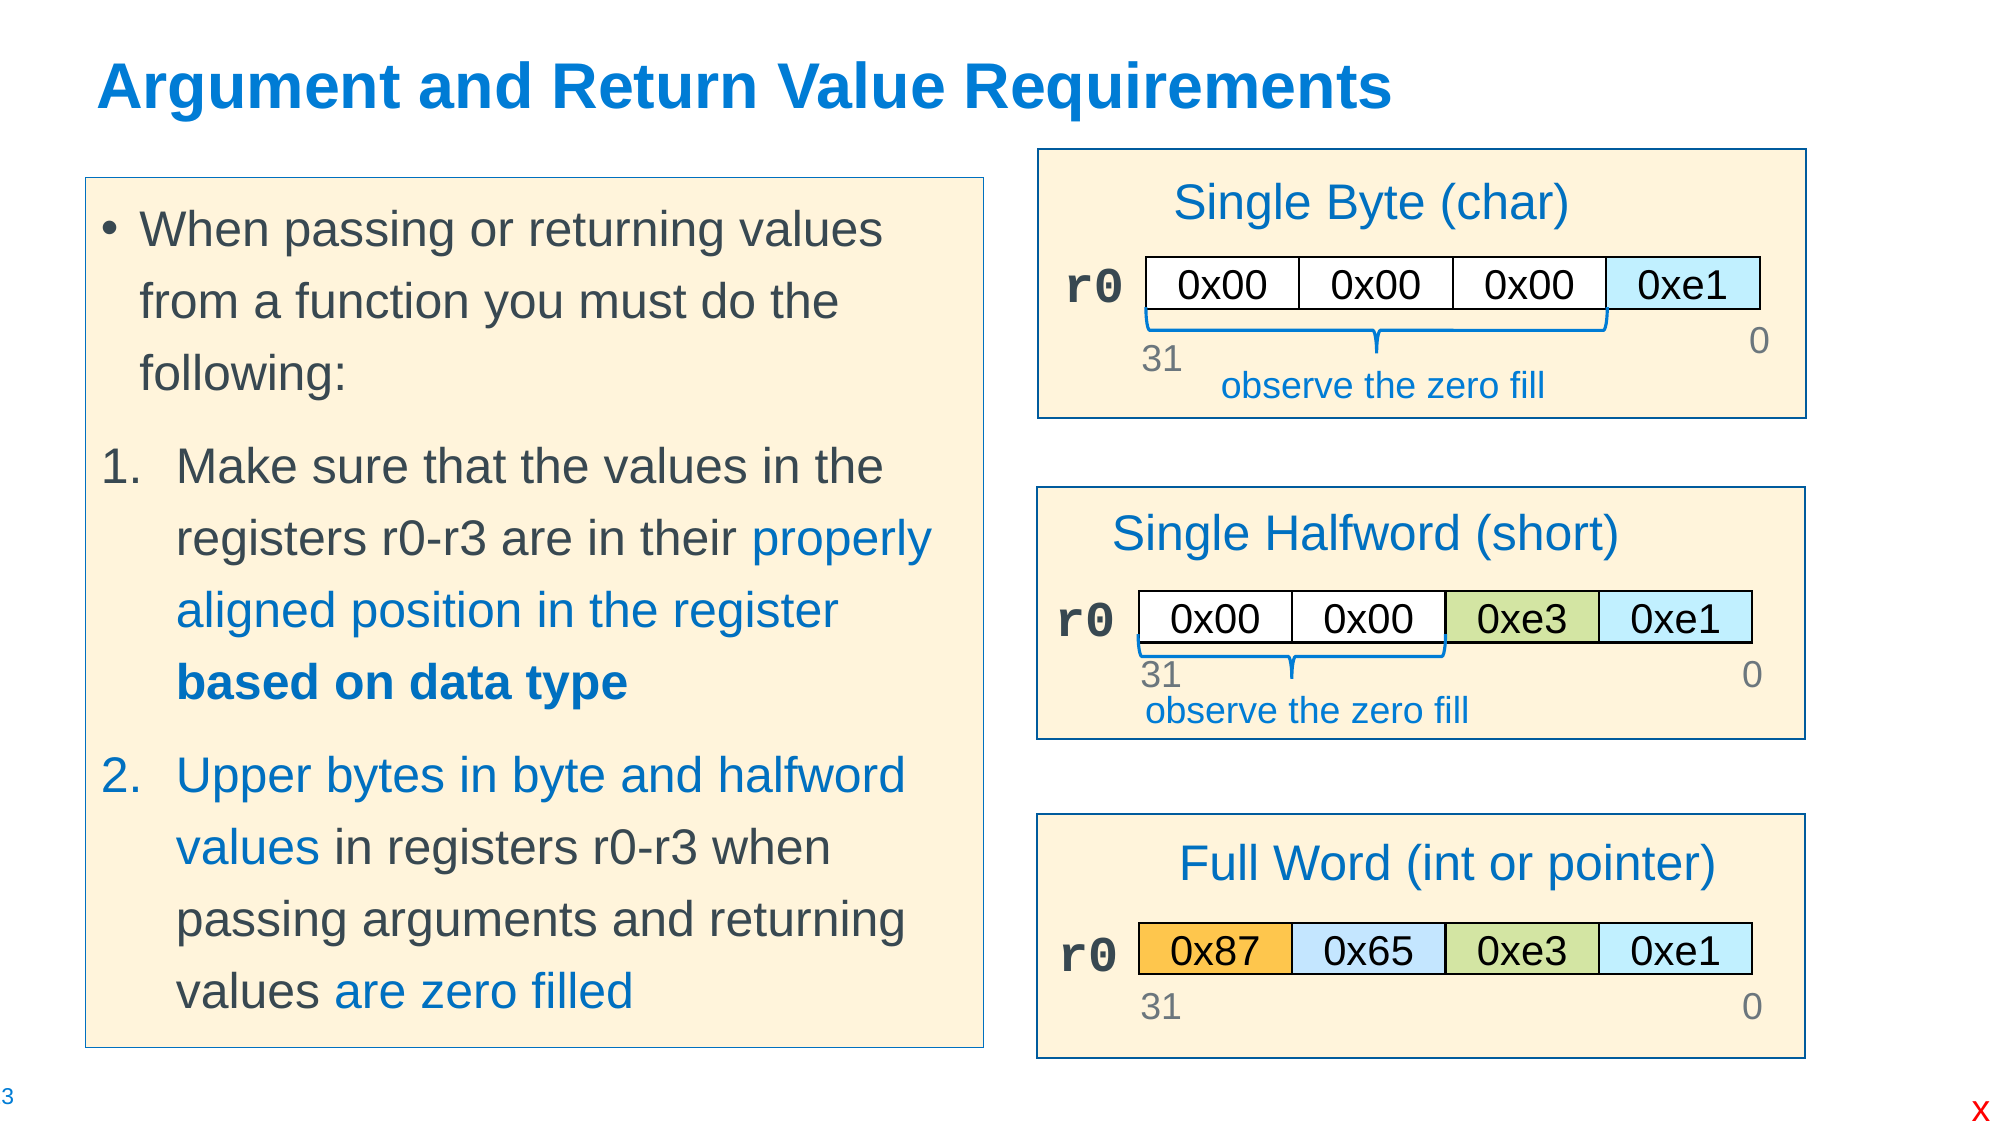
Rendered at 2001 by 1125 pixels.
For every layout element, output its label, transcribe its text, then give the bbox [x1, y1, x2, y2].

text_box x [1956, 1076, 2000, 1125]
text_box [1121, 634, 1493, 740]
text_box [1048, 162, 1786, 388]
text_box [1042, 823, 1779, 1035]
text_box [1036, 486, 1806, 740]
list When passing or returning values from a function you must do the following: Make sure that the values in the registers r0-r3 are in their properly aligned position in the register based on data type Upper bytes in byte and halfword values in registers r0-r3 when passing arguments and returning values are zero filled [85, 177, 984, 1048]
text_box [1036, 813, 1806, 1059]
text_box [1145, 307, 1608, 415]
title Argument and Return Value Requirements [81, 13, 1807, 131]
text_box [1037, 148, 1807, 419]
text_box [1039, 492, 1779, 704]
